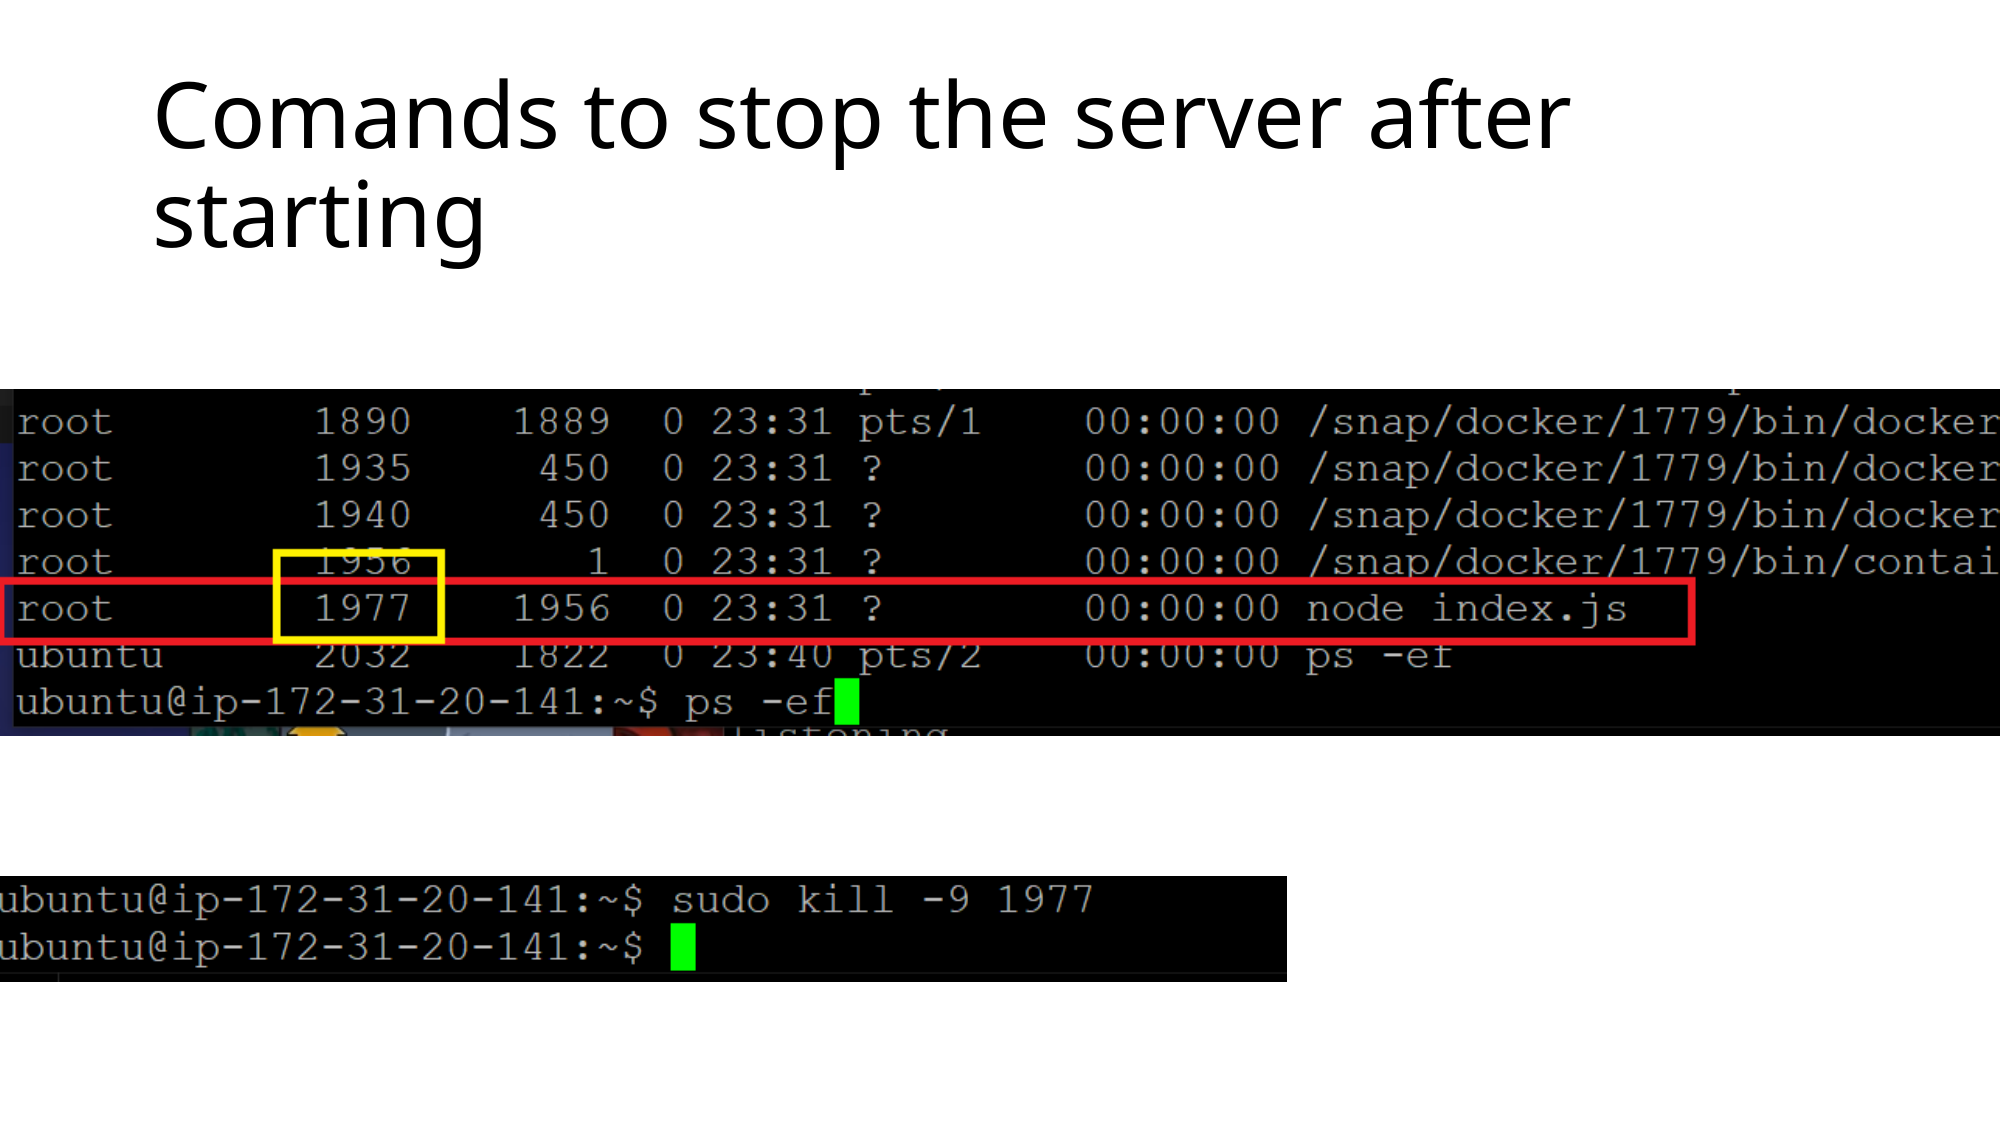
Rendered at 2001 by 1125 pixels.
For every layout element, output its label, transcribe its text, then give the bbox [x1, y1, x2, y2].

picture [0, 876, 1287, 982]
title Comands to stop the server after starting [137, 59, 1863, 278]
picture [0, 389, 2000, 736]
